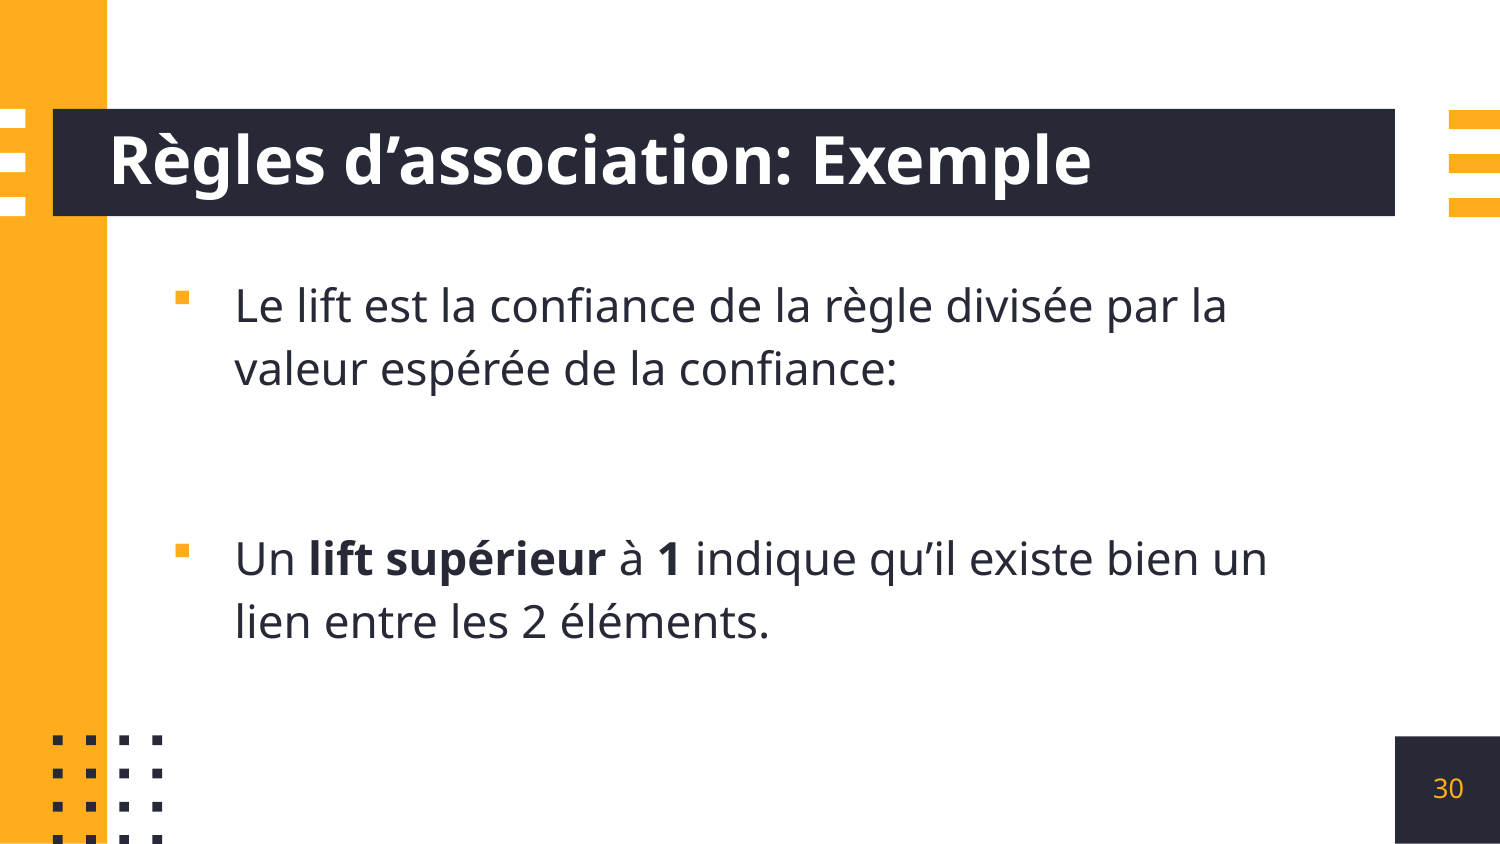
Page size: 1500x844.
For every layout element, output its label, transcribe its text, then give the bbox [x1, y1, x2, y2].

slide_number 30 [1395, 736, 1500, 844]
title Règles d’association: Exemple [108, 108, 1396, 217]
